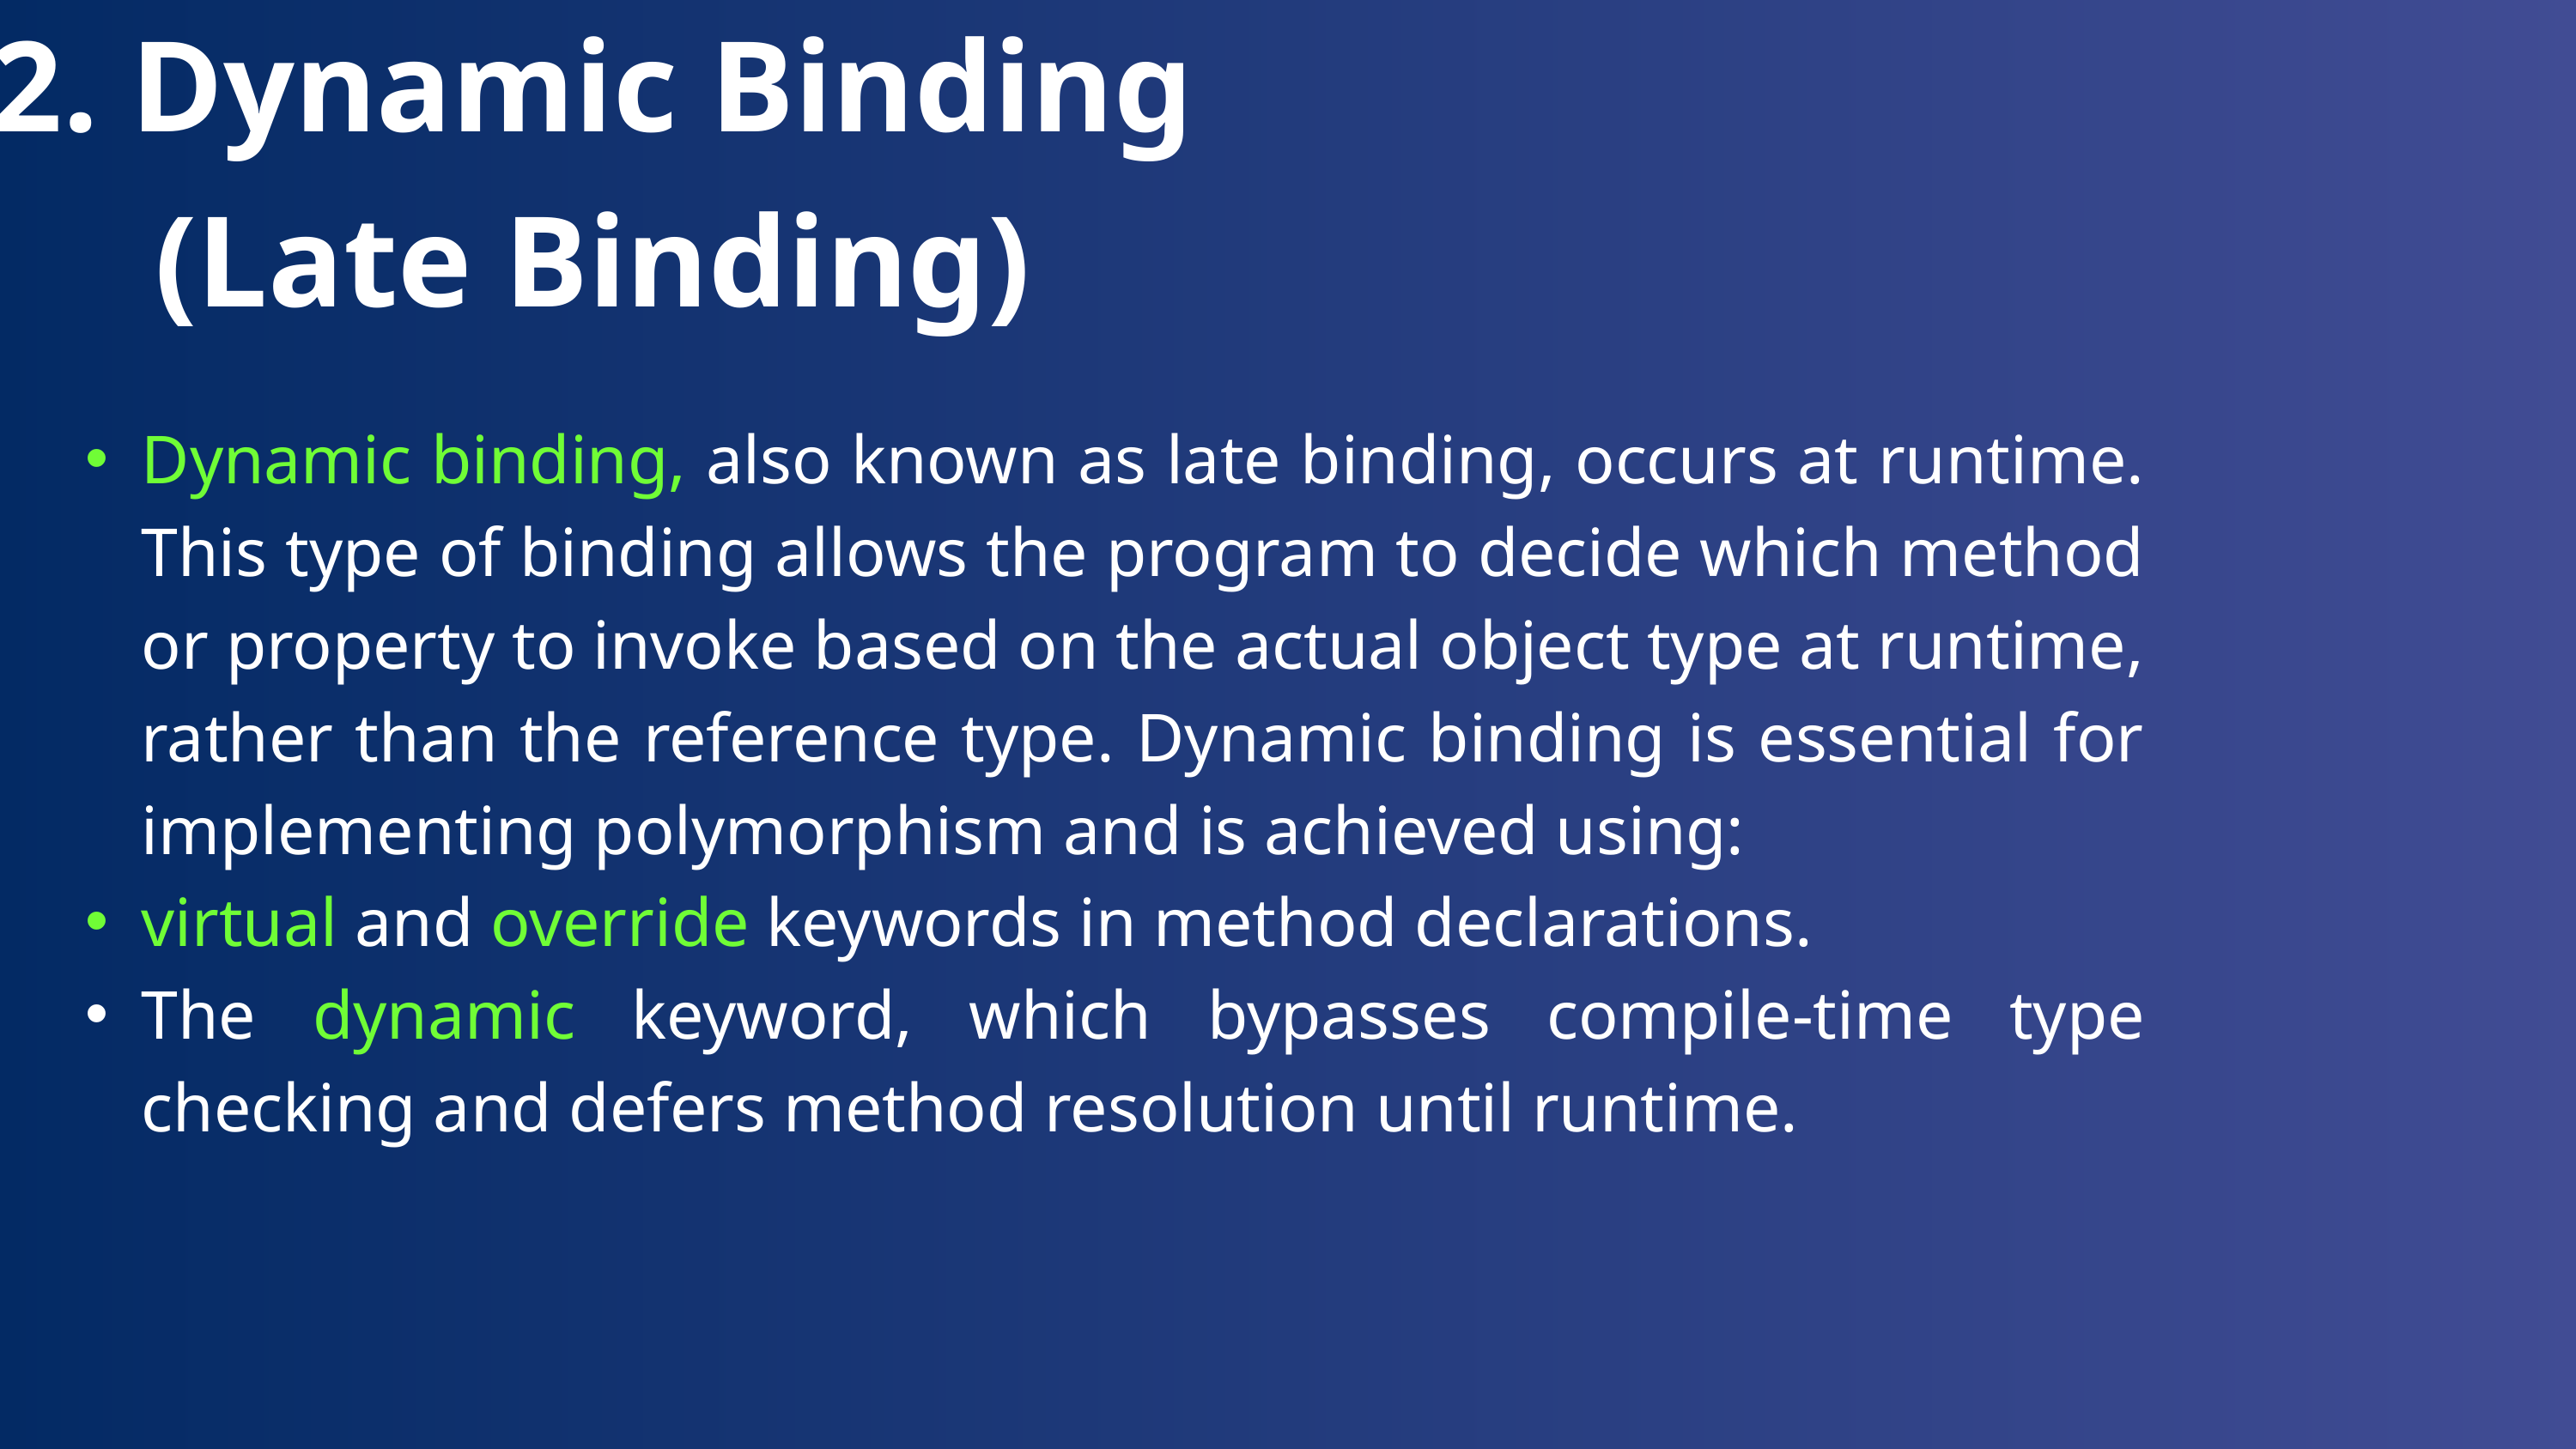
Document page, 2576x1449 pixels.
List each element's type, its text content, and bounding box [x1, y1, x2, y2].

text_box Dynamic binding, also known as late binding, occurs at runtime. This type of binding allows the program to decide which method or property to invoke based on the actual object type at runtime, rather than the reference type. Dynamic binding is essential for implementing polymorphism and is achieved using: virtual and override keywords in method declarations. The dynamic keyword, which bypasses compile-time type checking and defers method resolution until runtime. [28, 403, 2147, 1239]
text_box 2. Dynamic Binding (Late Binding) [0, 0, 1233, 332]
